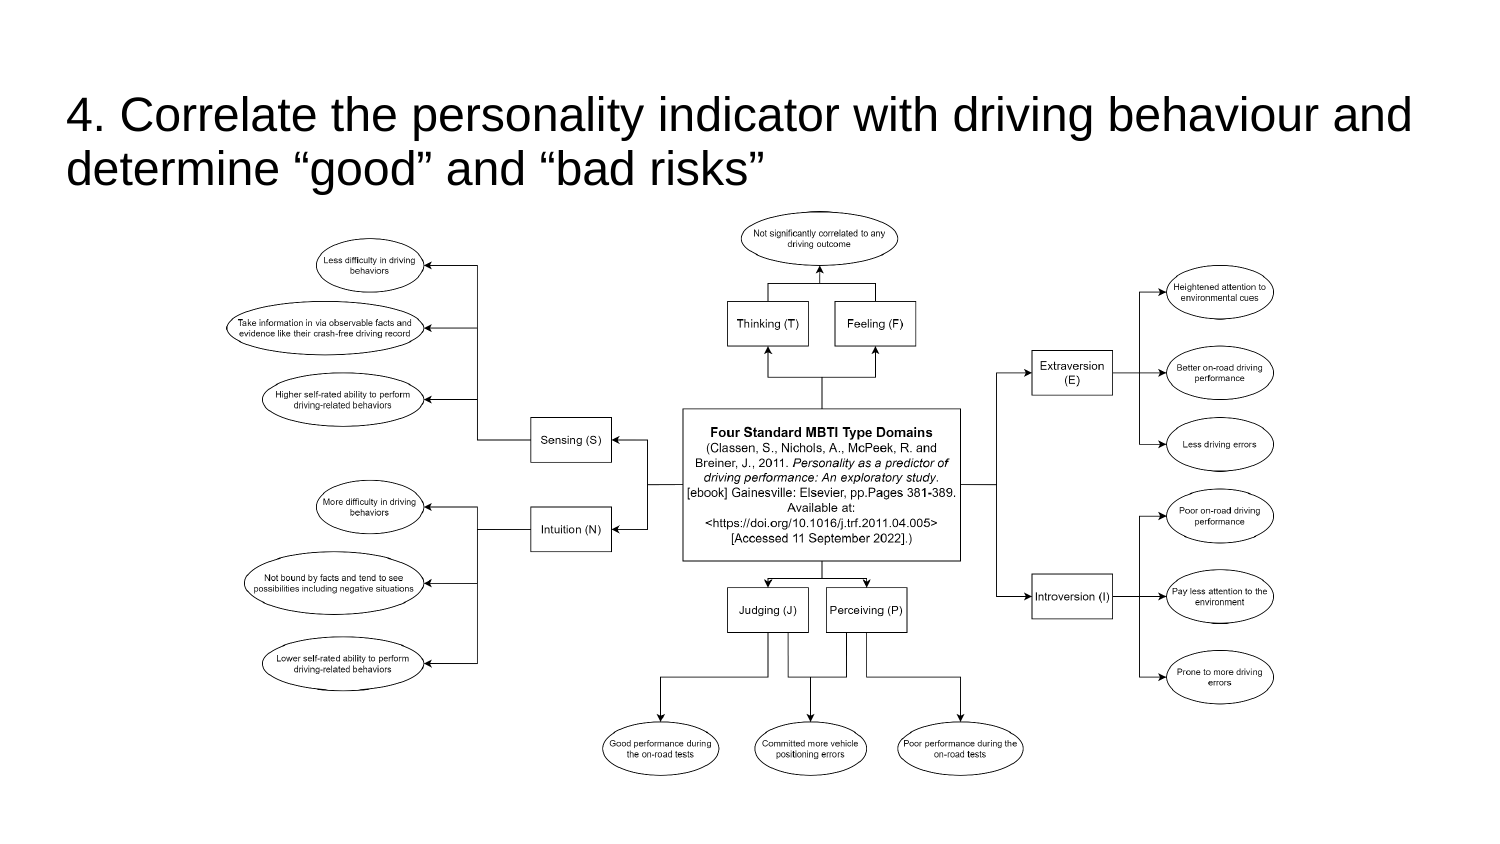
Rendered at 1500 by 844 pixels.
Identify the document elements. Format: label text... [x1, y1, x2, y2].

title 4. Correlate the personality indicator with driving behaviour and determine “good” and “bad risks” [51, 72, 1449, 212]
picture [225, 210, 1275, 777]
